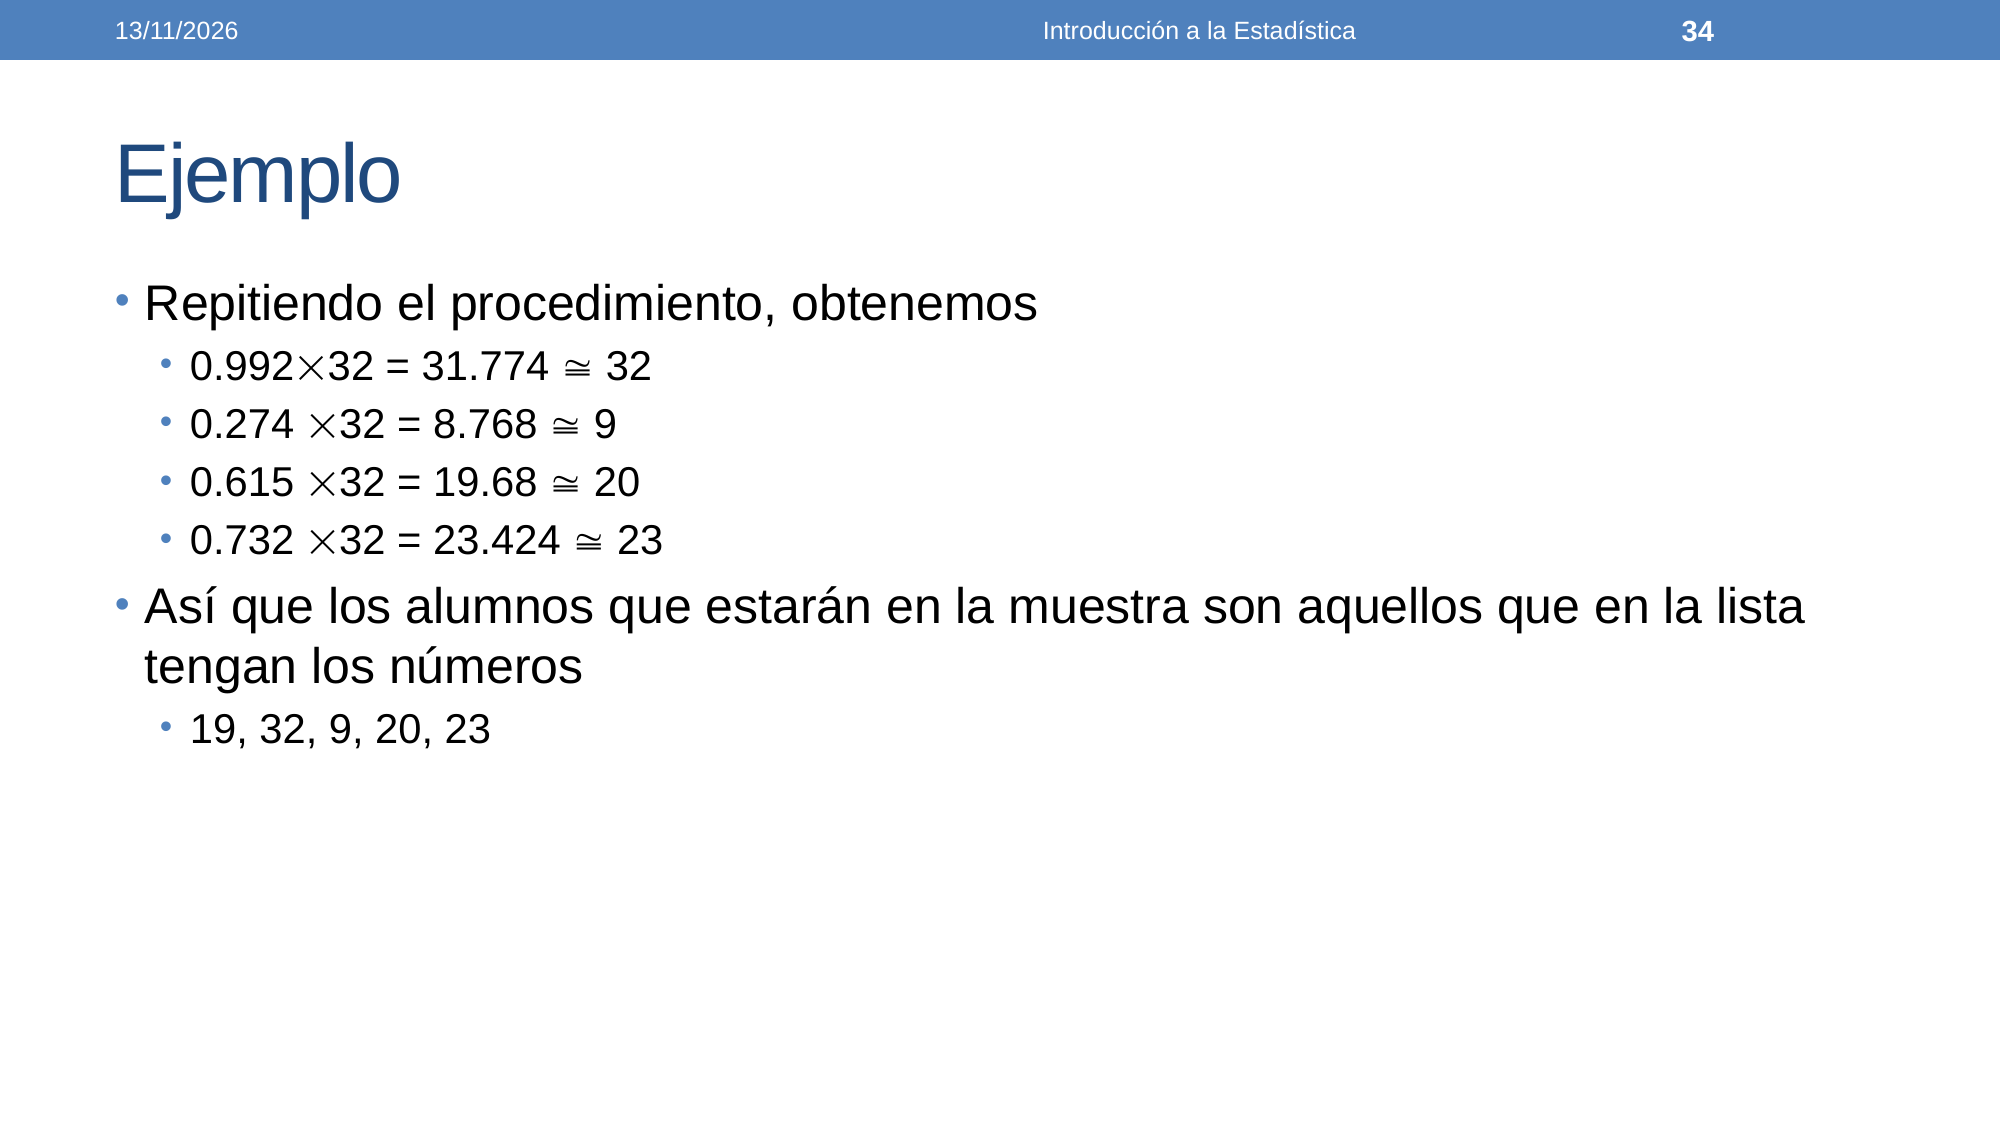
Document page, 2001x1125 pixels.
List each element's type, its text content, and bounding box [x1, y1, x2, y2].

slide_number 34 [1666, 3, 1900, 57]
footer Introducción a la Estadística [750, 3, 1650, 57]
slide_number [99, 3, 734, 57]
title Ejemplo [99, 87, 1900, 250]
list Repitiendo el procedimiento, obtenemos 0.99232 = 31.774  32 0.274 32 = 8.768  9 0.615 32 = 19.68  20 0.732 32 = 23.424  23 Así que los alumnos que estarán en la muestra son aquellos que en la lista tengan los números 19, 32, 9, 20, 23 [99, 262, 1900, 1063]
